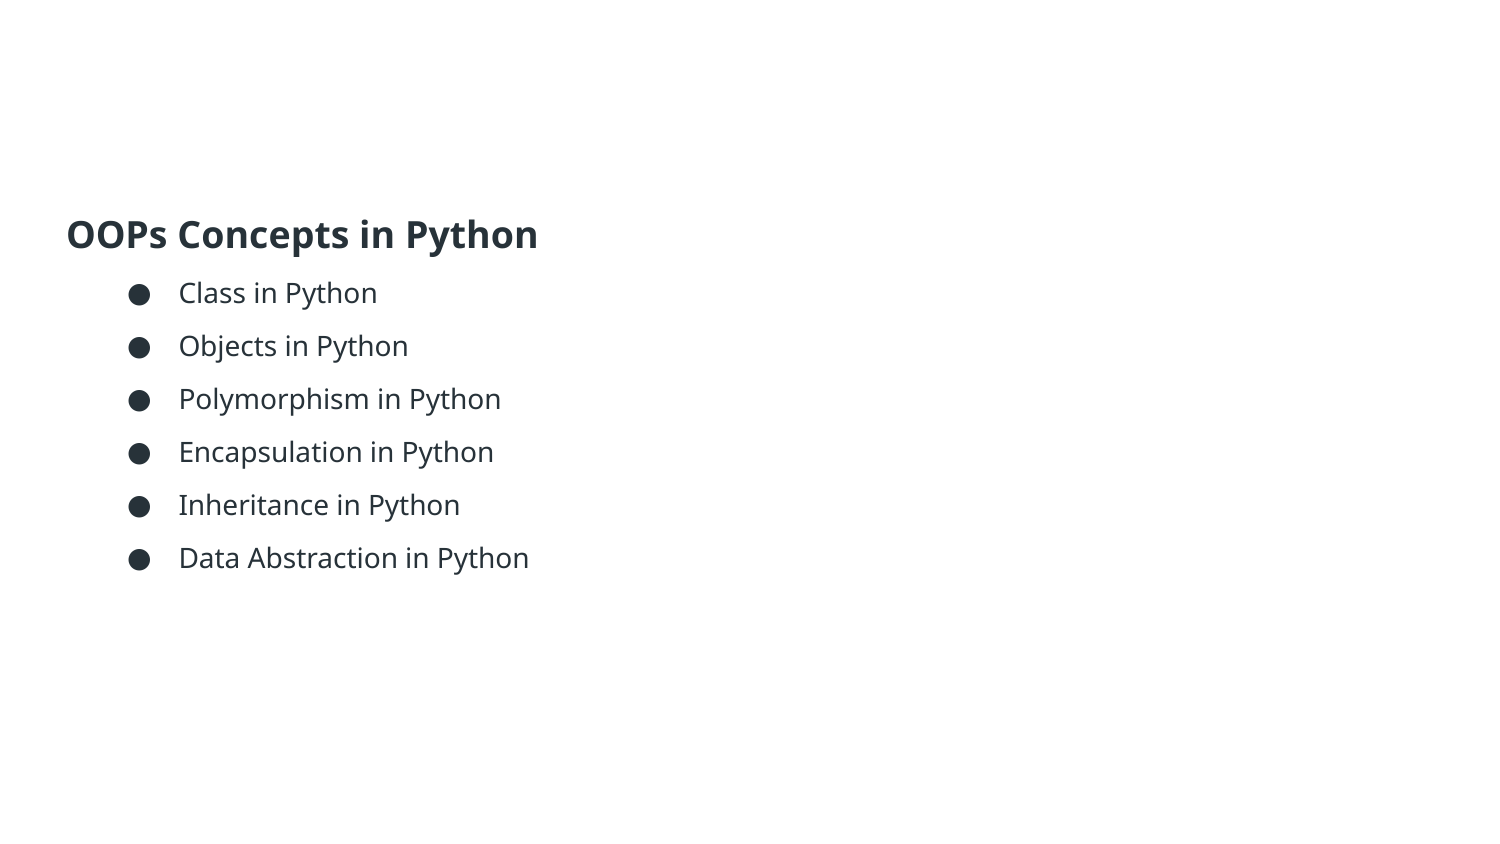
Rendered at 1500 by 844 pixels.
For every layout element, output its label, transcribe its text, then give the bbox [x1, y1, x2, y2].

list OOPs Concepts in Python Class in Python Objects in Python Polymorphism in Python Encapsulation in Python Inheritance in Python Data Abstraction in Python [51, 189, 1449, 750]
